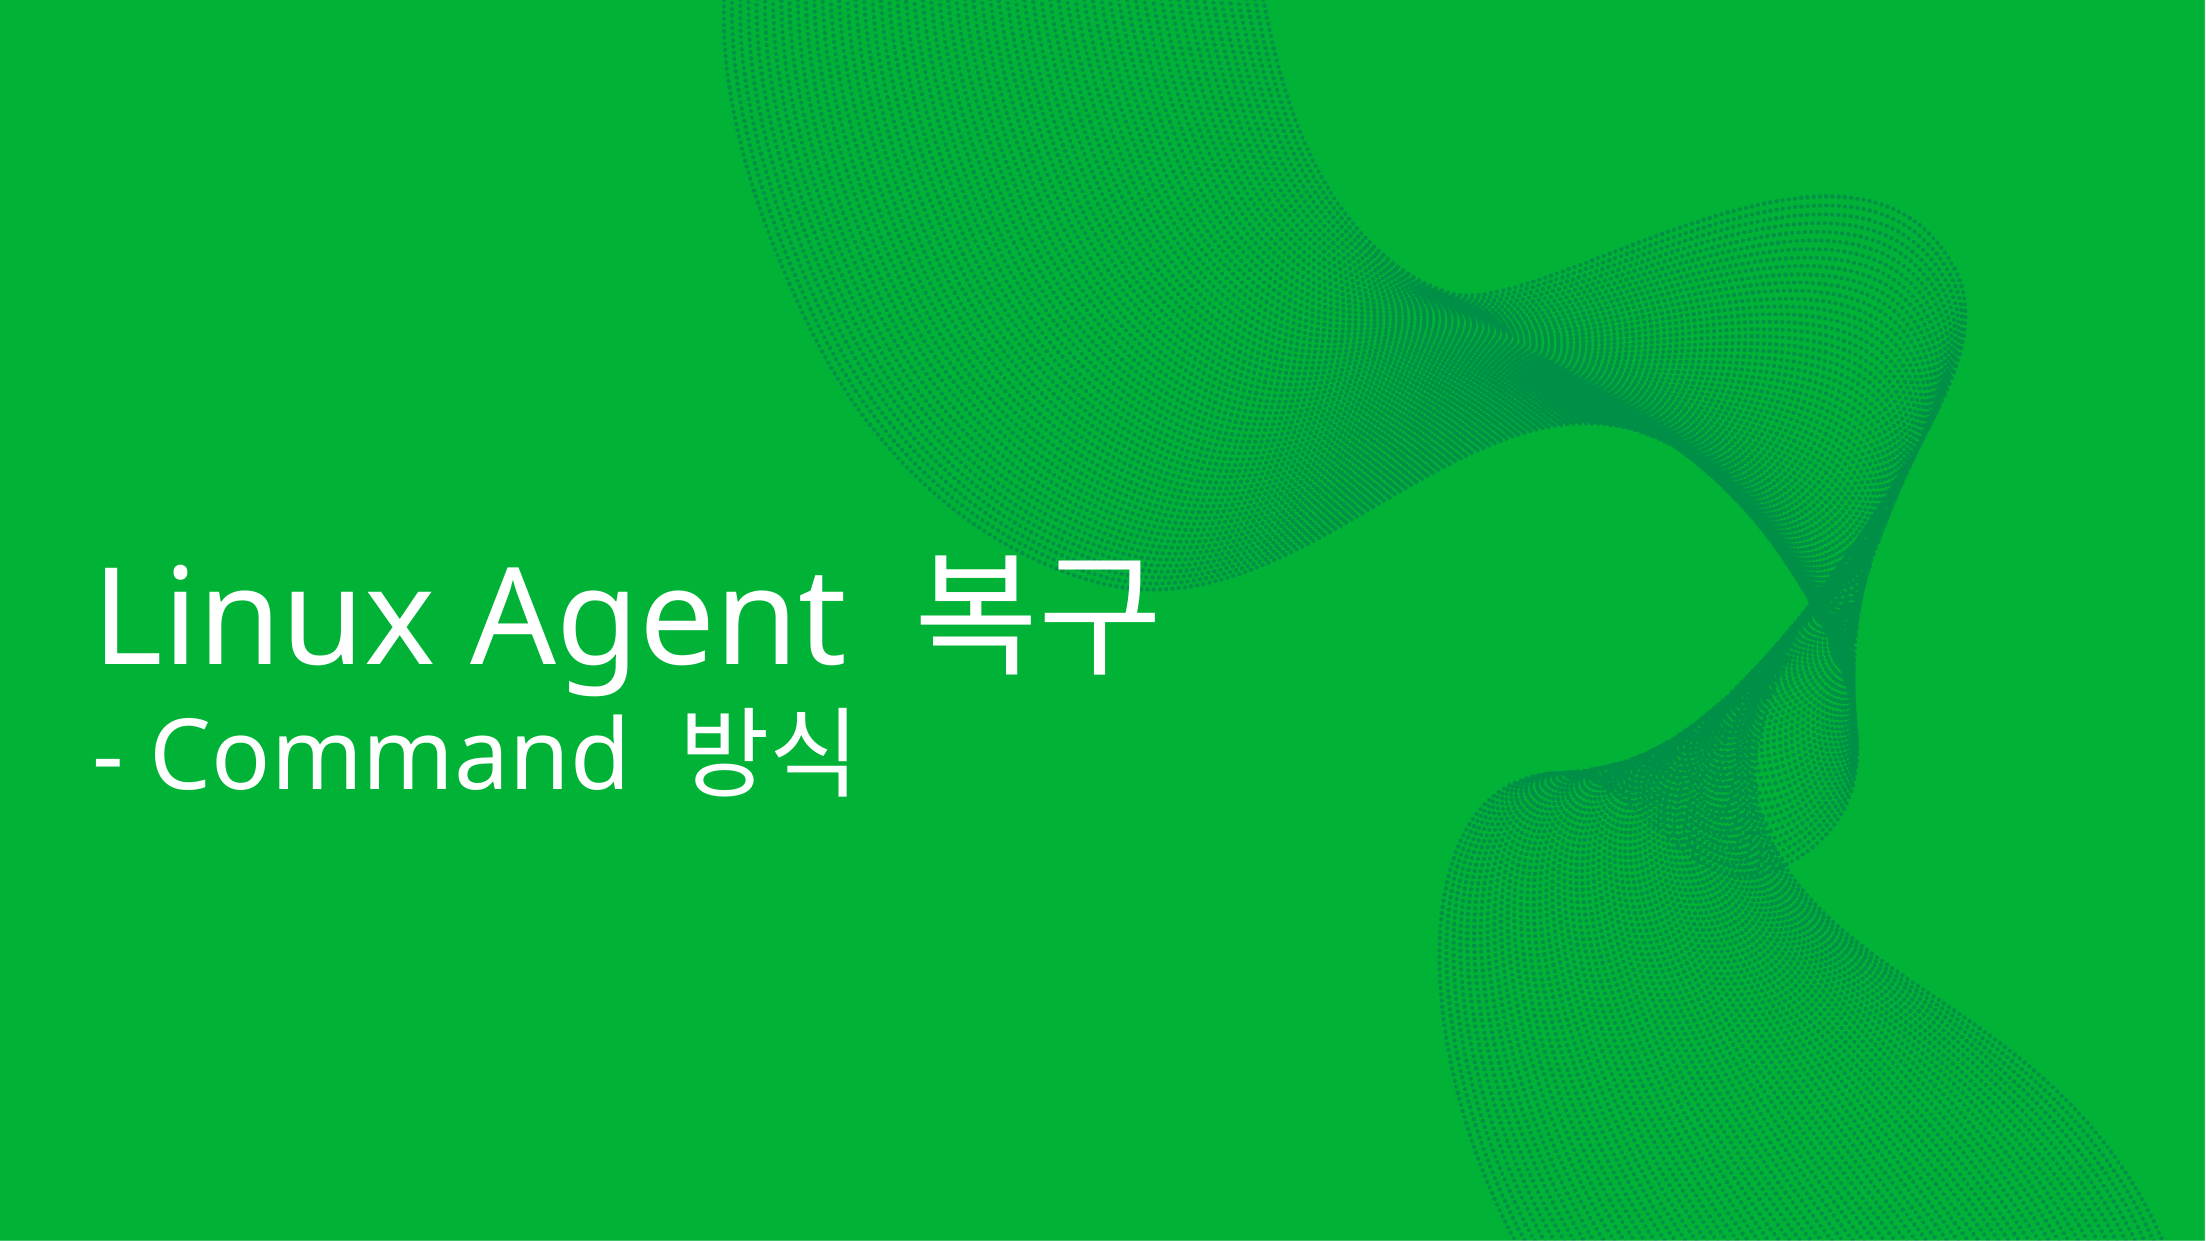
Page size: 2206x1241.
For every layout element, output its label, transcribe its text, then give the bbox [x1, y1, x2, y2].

list Linux Agent 복구 - Command 방식 [92, 530, 2125, 813]
picture [0, 0, 2205, 1241]
